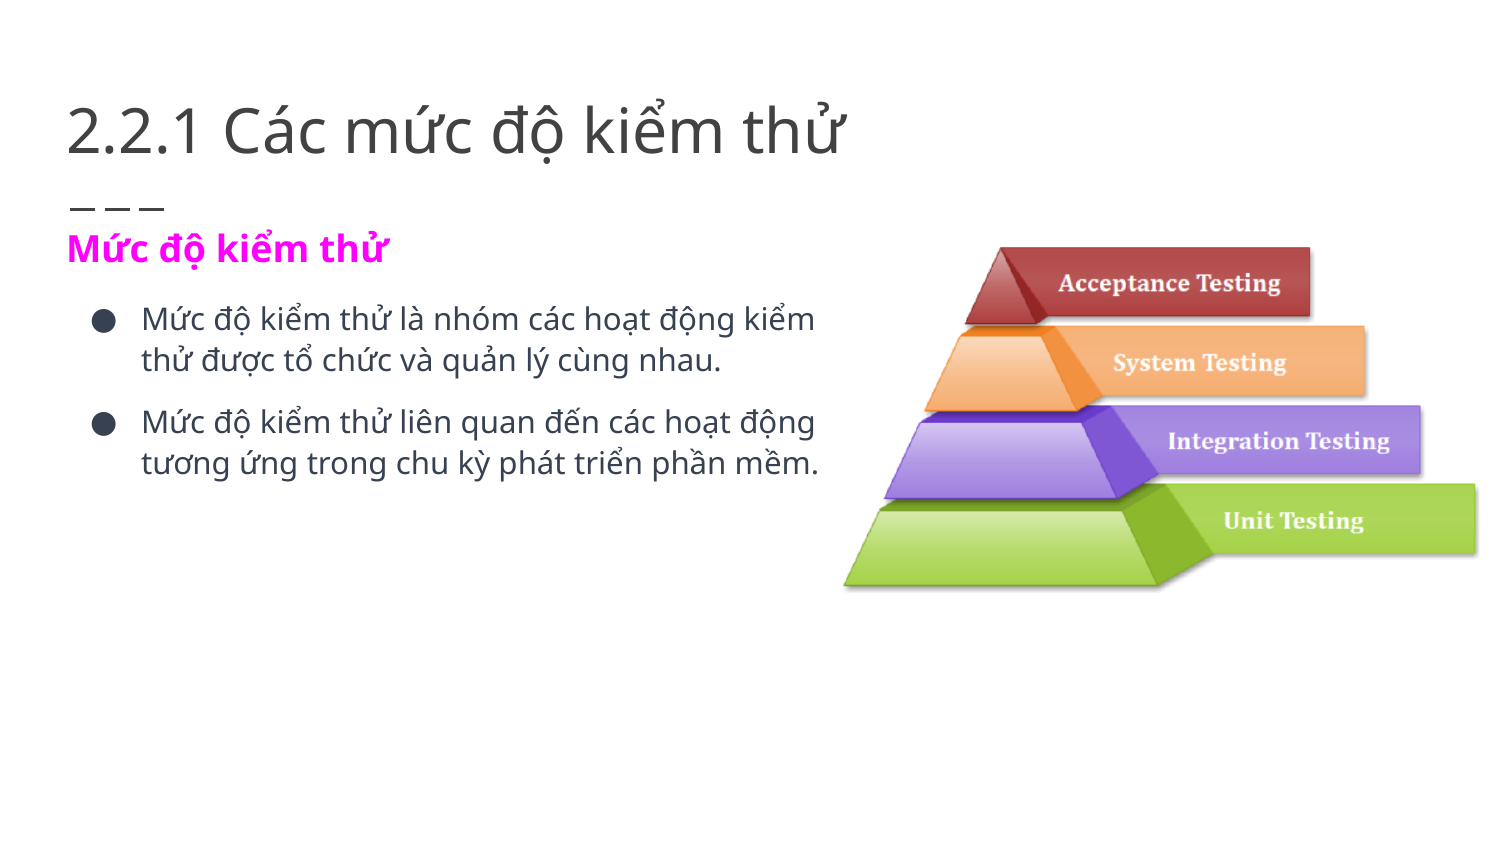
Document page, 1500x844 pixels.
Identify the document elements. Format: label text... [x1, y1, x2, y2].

picture [837, 208, 1488, 613]
list Mức độ kiểm thử Mức độ kiểm thử là nhóm các hoạt động kiểm thử được tổ chức và quản lý cùng nhau. Mức độ kiểm thử liên quan đến các hoạt động tương ứng trong chu kỳ phát triển phần mềm. [51, 203, 838, 717]
title 2.2.1 Các mức độ kiểm thử [51, 61, 1449, 182]
